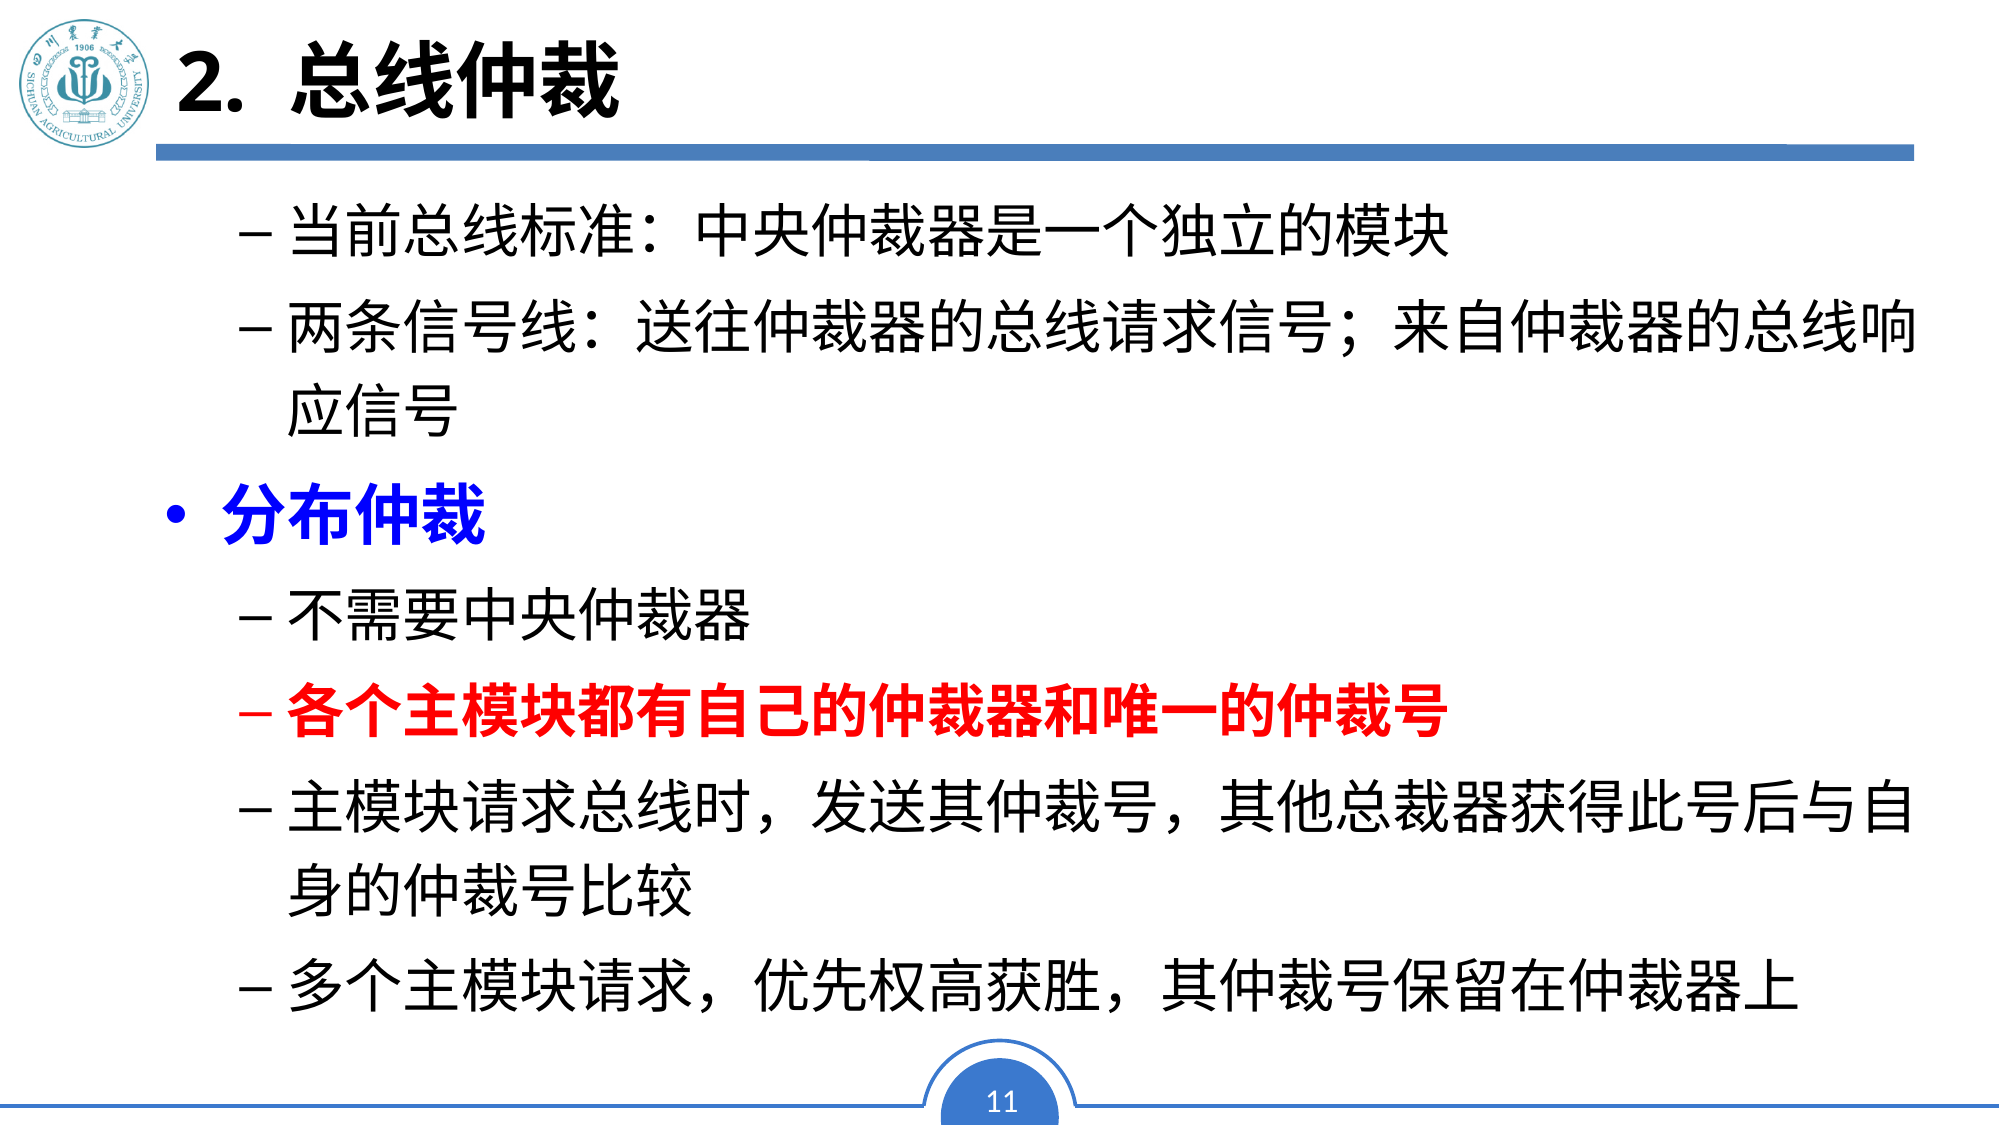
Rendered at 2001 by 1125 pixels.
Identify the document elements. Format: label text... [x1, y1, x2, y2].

text_box 2. 总线仲裁 [161, 21, 1473, 136]
title 2. 总线仲裁 [148, 11, 1855, 149]
list 当前总线标准：中央仲裁器是一个独立的模块 两条信号线：送往仲裁器的总线请求信号；来自仲裁器的总线响应信号 分布仲裁 不需要中央仲裁器 各个主模块都有自己的仲裁器和唯一的仲裁号 主模块请求总线时，发送其仲裁号，其他总裁器获得此号后与自身的仲裁号比较 多个主模块请求，优先权高获胜，其仲裁号保留在仲裁器上 [149, 172, 1934, 986]
